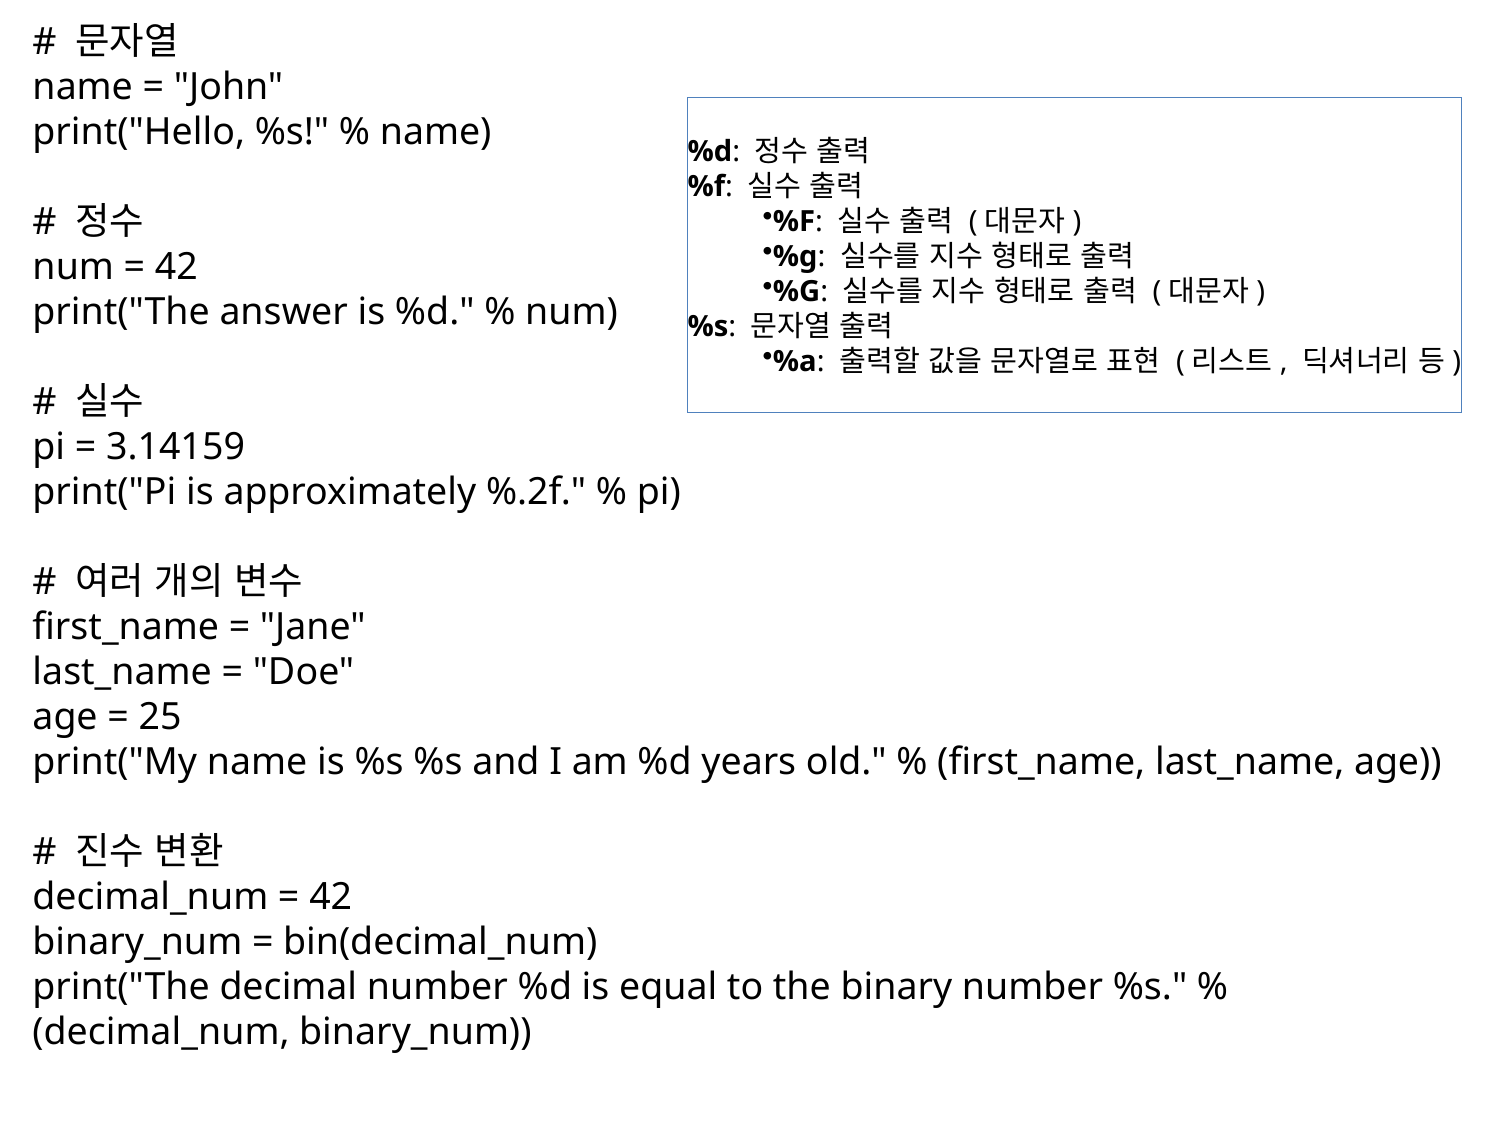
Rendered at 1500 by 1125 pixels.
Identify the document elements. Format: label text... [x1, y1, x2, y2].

text_box %d: 정수 출력 %f: 실수 출력 %F: 실수 출력 (대문자) %g: 실수를 지수 형태로 출력 %G: 실수를 지수 형태로 출력 (대문자) %s: 문자열 출력 %a: 출력할 값을 문자열로 표현 (리스트, 딕셔너리 등) [687, 97, 1462, 413]
text_box # 문자열 name = "John" print("Hello, %s!" % name) # 정수 num = 42 print("The answer is %d." % num) # 실수 pi = 3.14159 print("Pi is approximately %.2f." % pi) # 여러 개의 변수 first_name = "Jane" last_name = "Doe" age = 25 print("My name is %s %s and I am %d years old." % (first_name, last_name, age)) # 진수 변환 decimal_num = 42 binary_num = bin(decimal_num) print("The decimal number %d is equal to the binary number %s." % (decimal_num, binary_num)) [17, 9, 1471, 1060]
